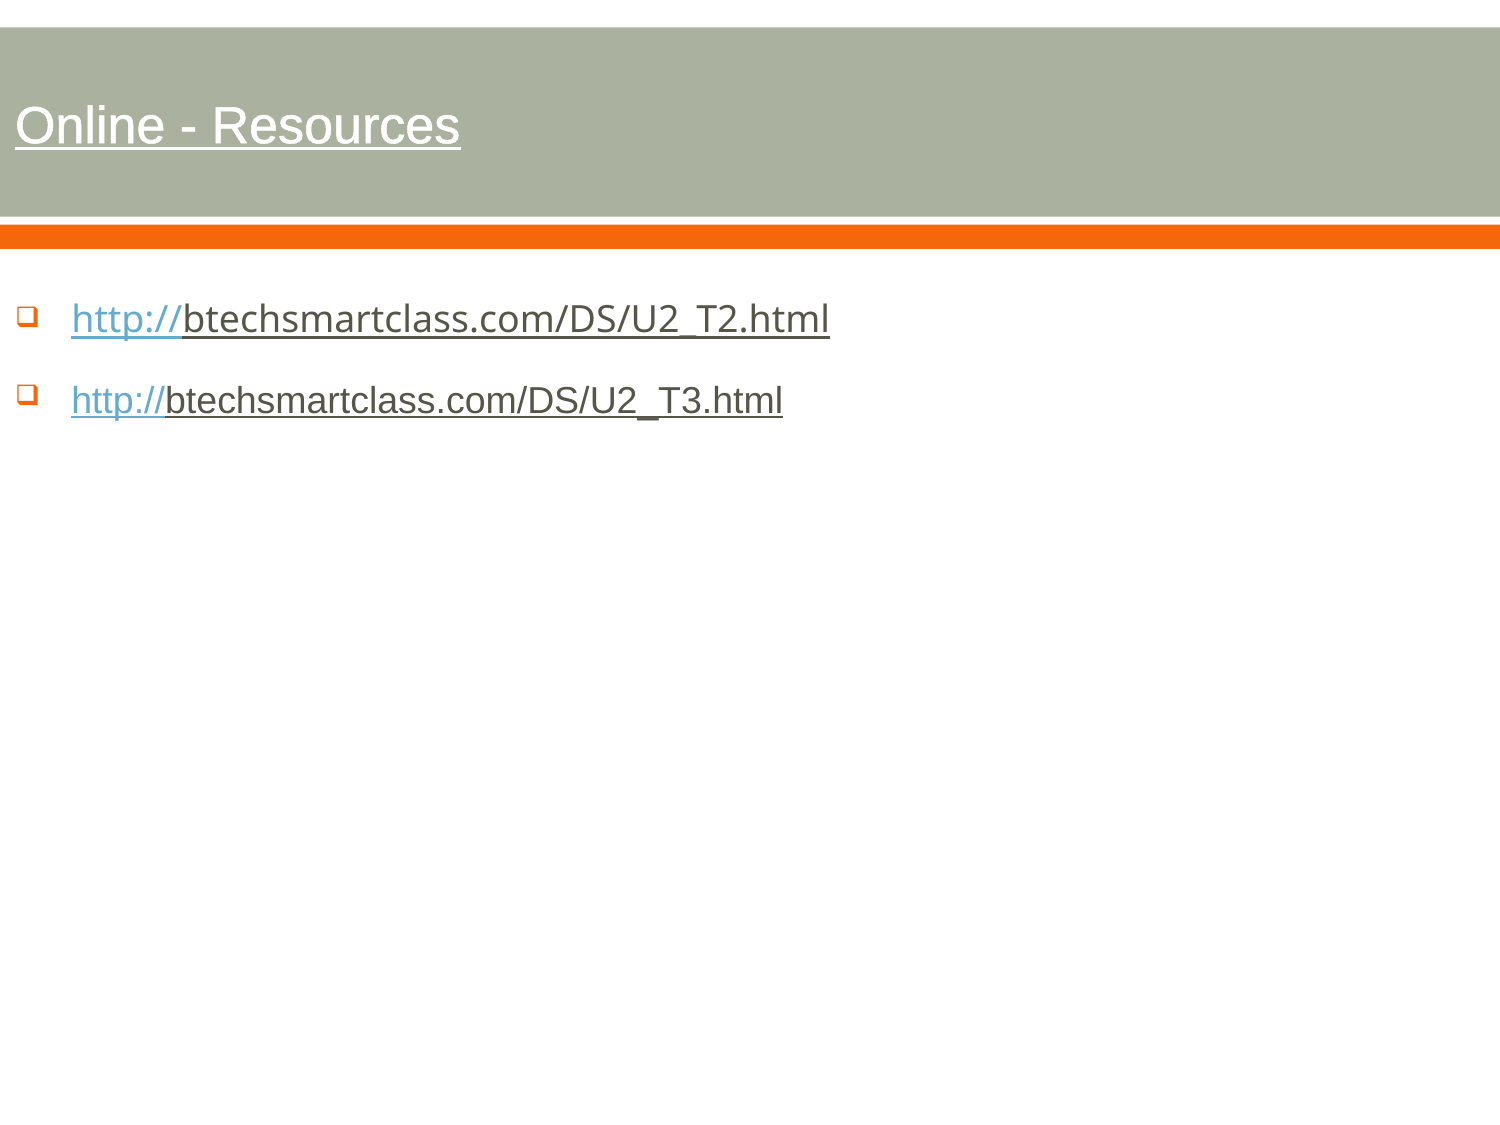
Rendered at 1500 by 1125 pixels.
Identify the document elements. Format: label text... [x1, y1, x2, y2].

title Online - Resources [0, 75, 1361, 170]
list http://btechsmartclass.com/DS/U2_T2.html http://btechsmartclass.com/DS/U2_T3.html [0, 262, 1430, 1125]
